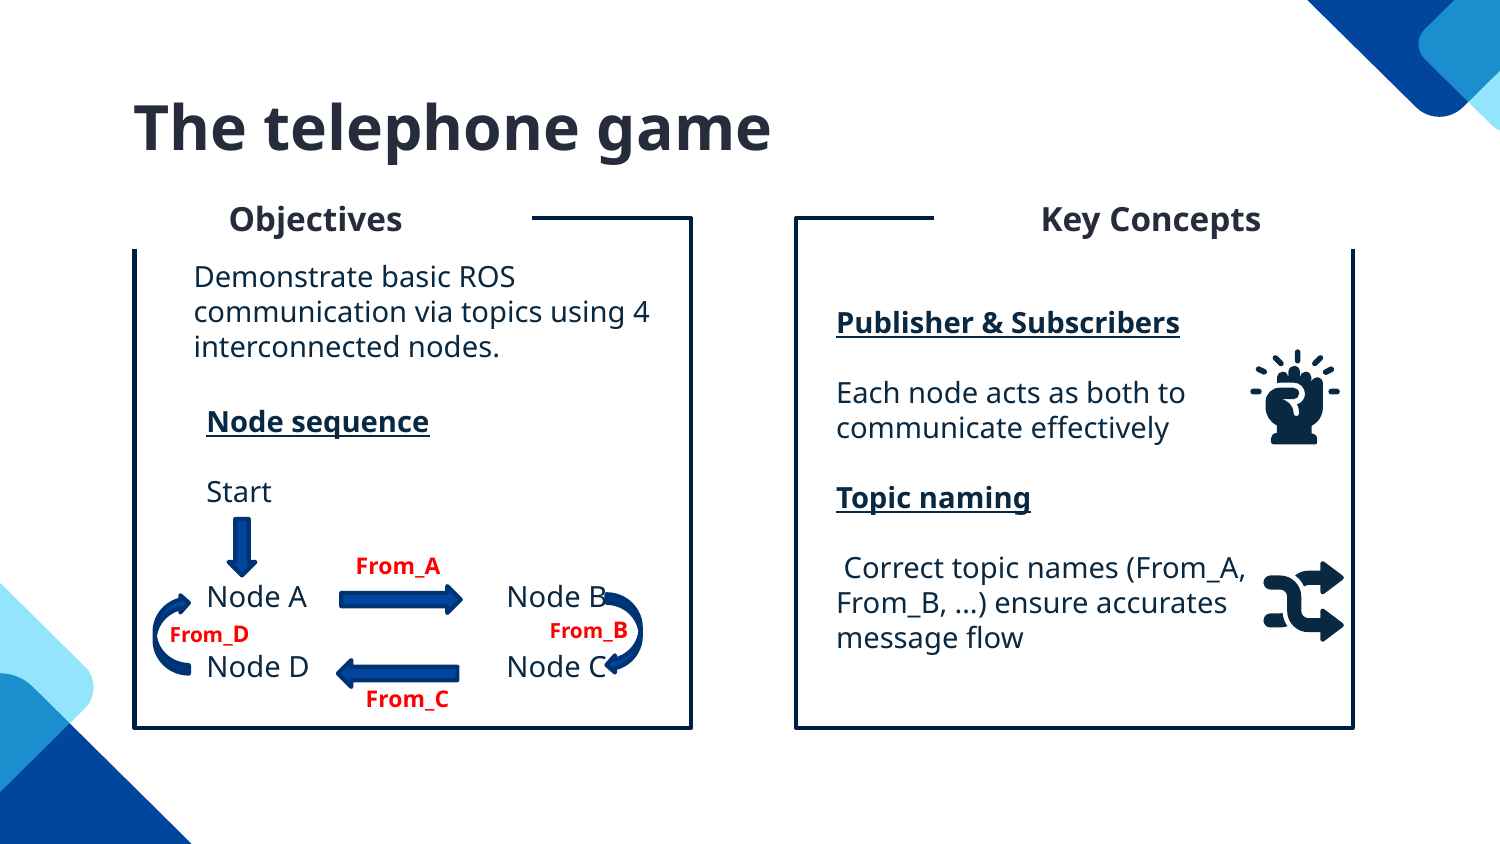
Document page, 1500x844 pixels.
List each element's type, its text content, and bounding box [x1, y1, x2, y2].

text_box Key Concepts [934, 188, 1368, 249]
text_box [794, 216, 1355, 730]
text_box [1263, 561, 1345, 642]
text_box From_A [340, 544, 456, 587]
text_box [155, 655, 192, 676]
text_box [1249, 349, 1340, 445]
text_box [132, 216, 693, 730]
text_box [604, 651, 640, 675]
text_box From_B [534, 608, 644, 651]
text_box [158, 593, 192, 612]
text_box [335, 658, 460, 689]
text_box Demonstrate basic ROS communication via topics using 4 interconnected nodes. [153, 243, 671, 399]
title The telephone game [118, 72, 1382, 167]
text_box [604, 592, 637, 608]
text_box [226, 516, 258, 578]
text_box From_C [350, 677, 465, 720]
list Node sequence Start Node A Node B Node D Node C [166, 388, 754, 757]
text_box From_D [154, 612, 265, 655]
text_box Objectives [99, 188, 532, 249]
text_box [339, 587, 463, 615]
